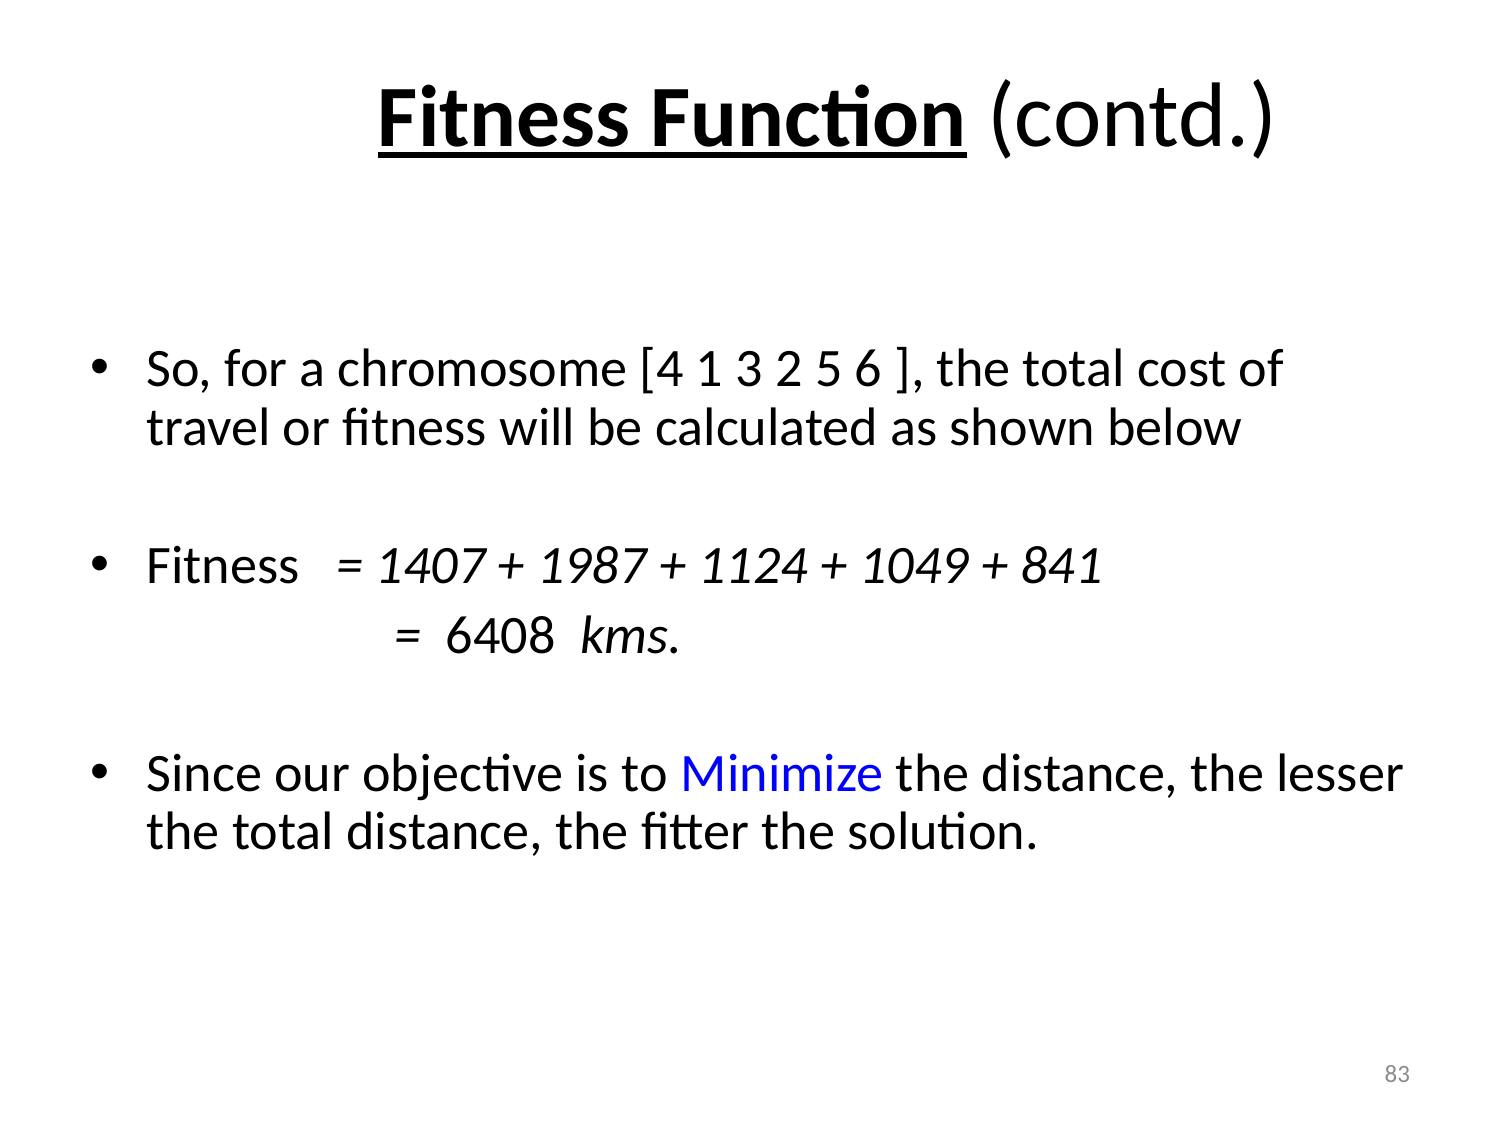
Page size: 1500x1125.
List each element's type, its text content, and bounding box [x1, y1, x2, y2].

title Fitness Function (contd.) [188, 35, 1468, 186]
list So, for a chromosome [4 1 3 2 5 6 ], the total cost of travel or fitness will be calculated as shown below Fitness = 1407 + 1987 + 1124 + 1049 + 841 = 6408 kms. Since our objective is to Minimize the distance, the lesser the total distance, the fitter the solution. [75, 187, 1425, 1006]
slide_number 83 [1074, 1042, 1425, 1103]
